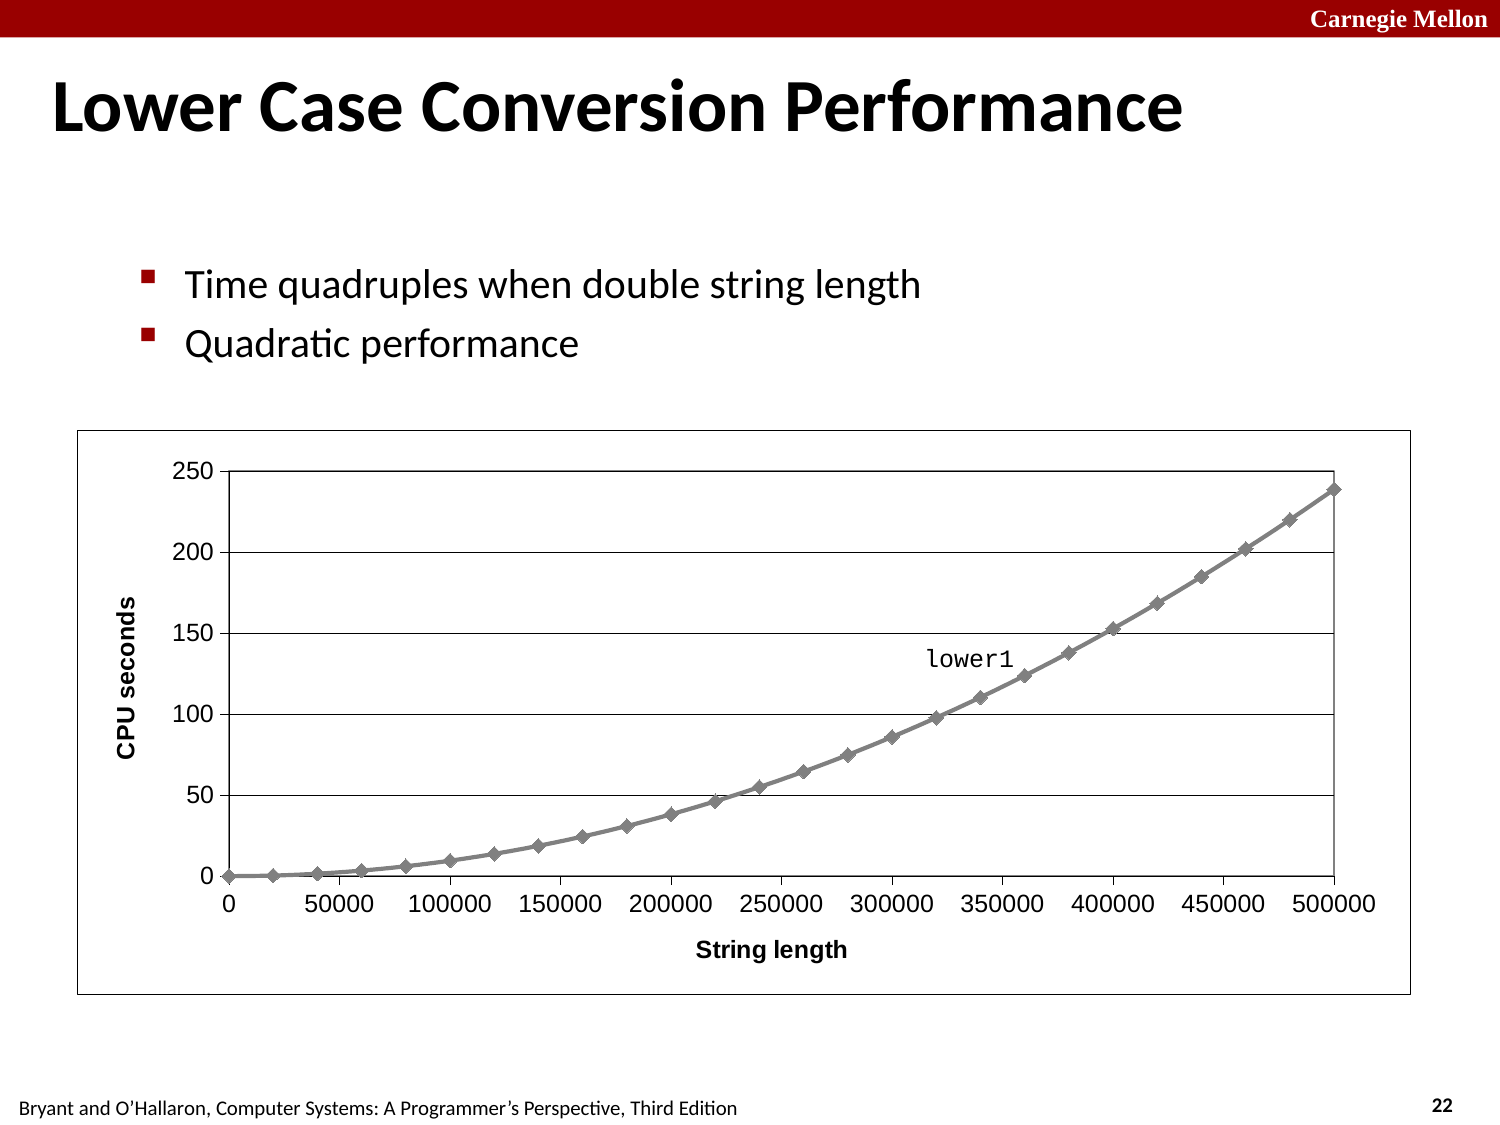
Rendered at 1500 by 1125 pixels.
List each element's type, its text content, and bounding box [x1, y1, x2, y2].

title Lower Case Conversion Performance [37, 54, 1462, 150]
list Time quadruples when double string length Quadratic performance [47, 249, 1411, 399]
chart [76, 429, 1411, 995]
